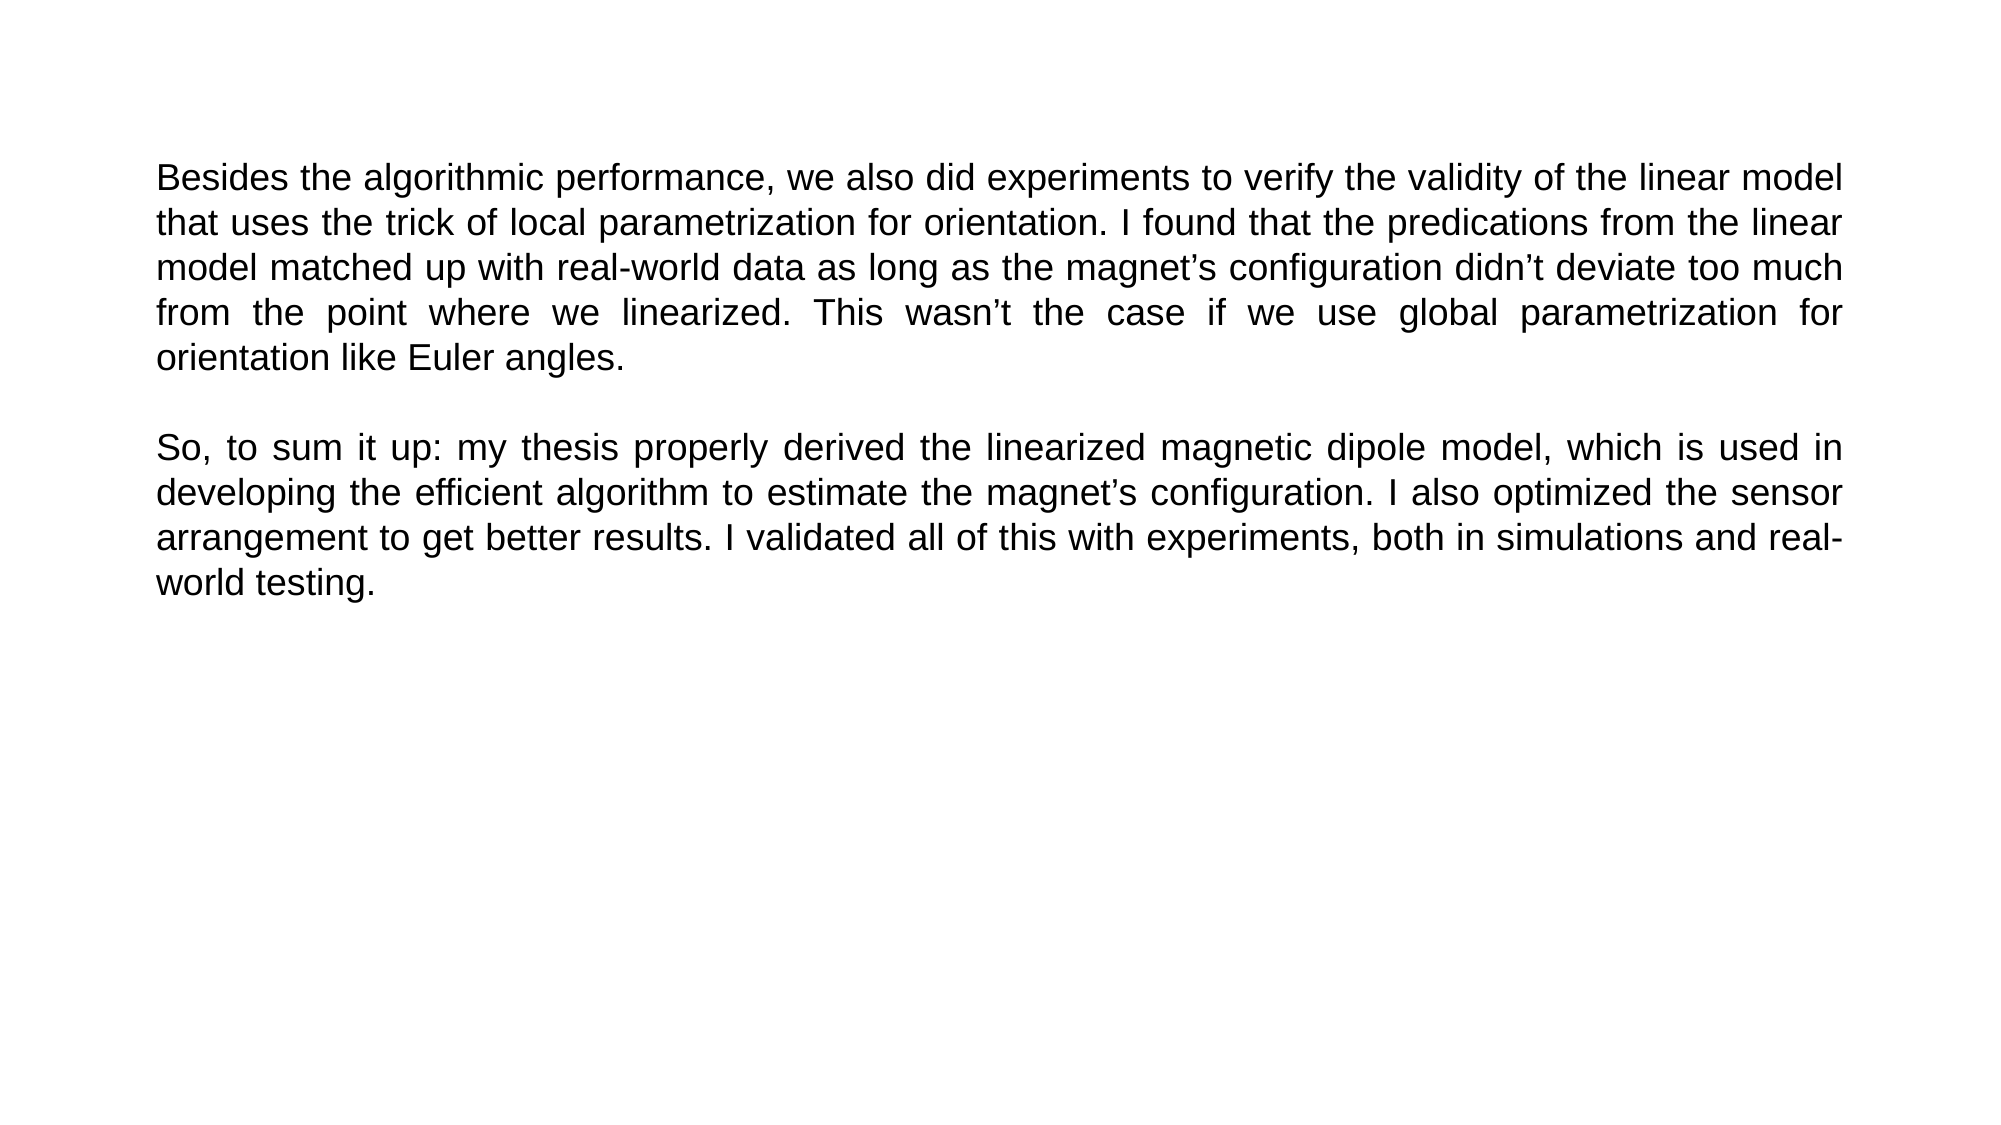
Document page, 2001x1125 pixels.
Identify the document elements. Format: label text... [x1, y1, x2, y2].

text_box Besides the algorithmic performance, we also did experiments to verify the validity of the linear model that uses the trick of local parametrization for orientation. I found that the predications from the linear model matched up with real-world data as long as the magnet’s configuration didn’t deviate too much from the point where we linearized. This wasn’t the case if we use global parametrization for orientation like Euler angles. So, to sum it up: my thesis properly derived the linearized magnetic dipole model, which is used in developing the efficient algorithm to estimate the magnet’s configuration. I also optimized the sensor arrangement to get better results. I validated all of this with experiments, both in simulations and real-world testing. [141, 145, 1859, 701]
